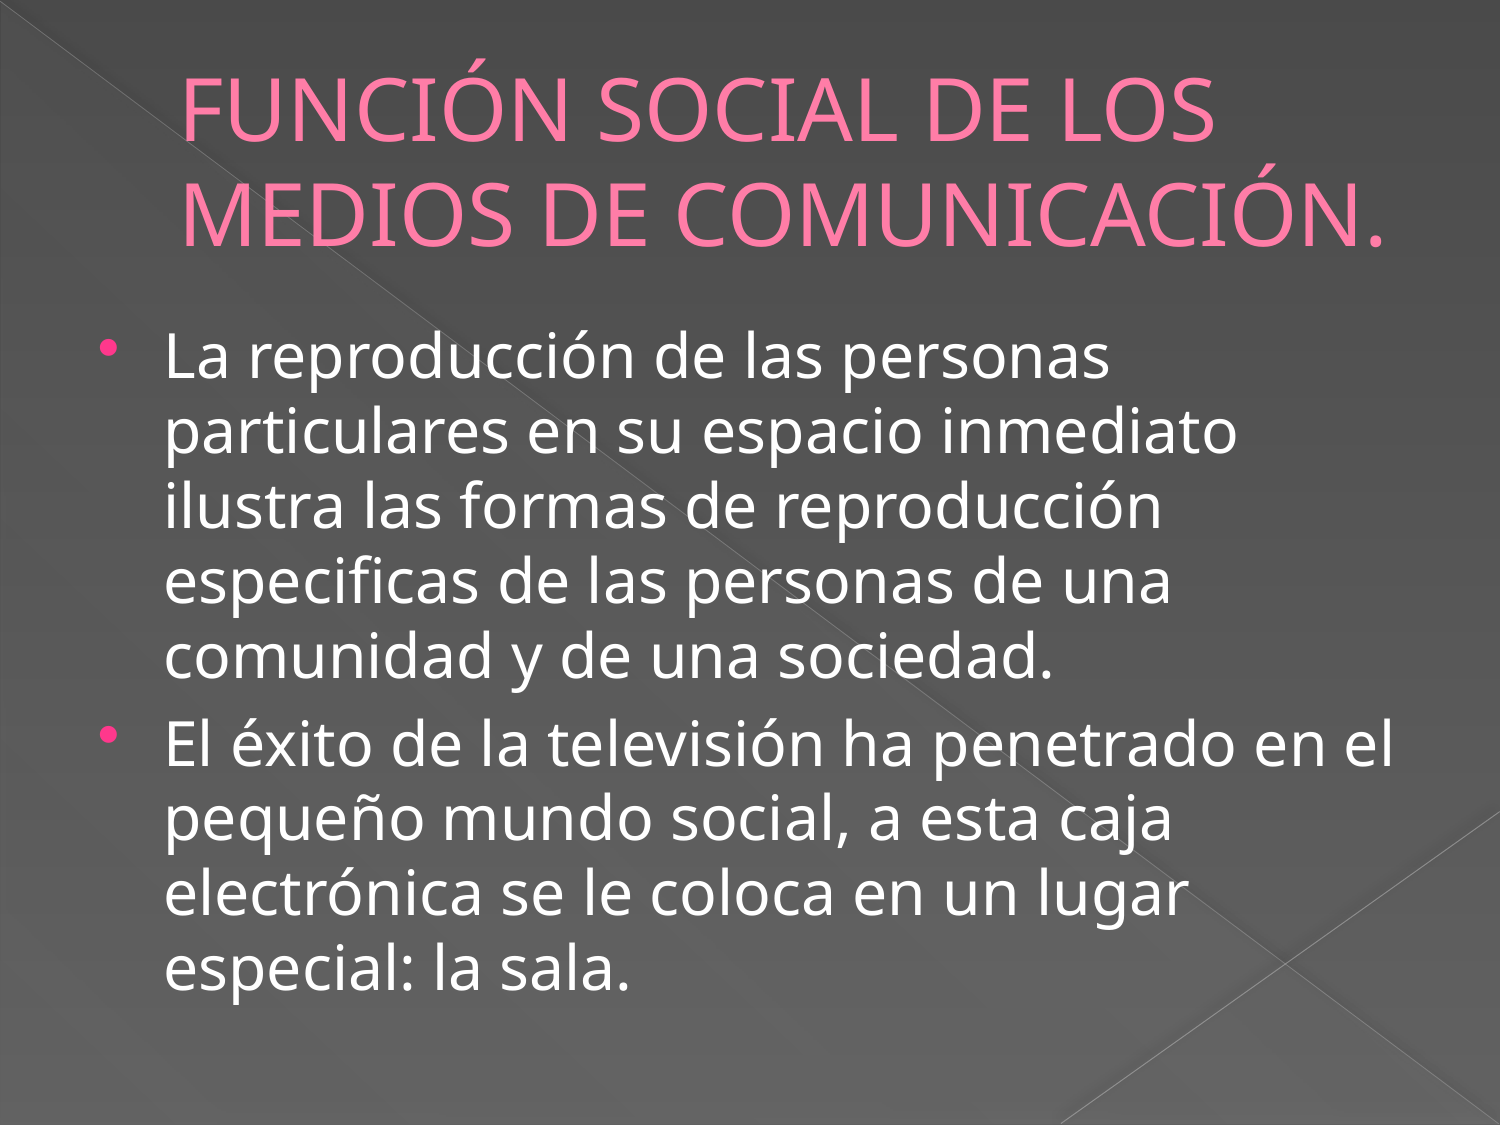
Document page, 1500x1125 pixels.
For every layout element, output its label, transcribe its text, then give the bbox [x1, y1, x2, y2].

title FUNCIÓN SOCIAL DE LOS MEDIOS DE COMUNICACIÓN. [75, 43, 1425, 274]
list La reproducción de las personas particulares en su espacio inmediato ilustra las formas de reproducción especificas de las personas de una comunidad y de una sociedad. El éxito de la televisión ha penetrado en el pequeño mundo social, a esta caja electrónica se le coloca en un lugar especial: la sala. [75, 308, 1425, 1059]
